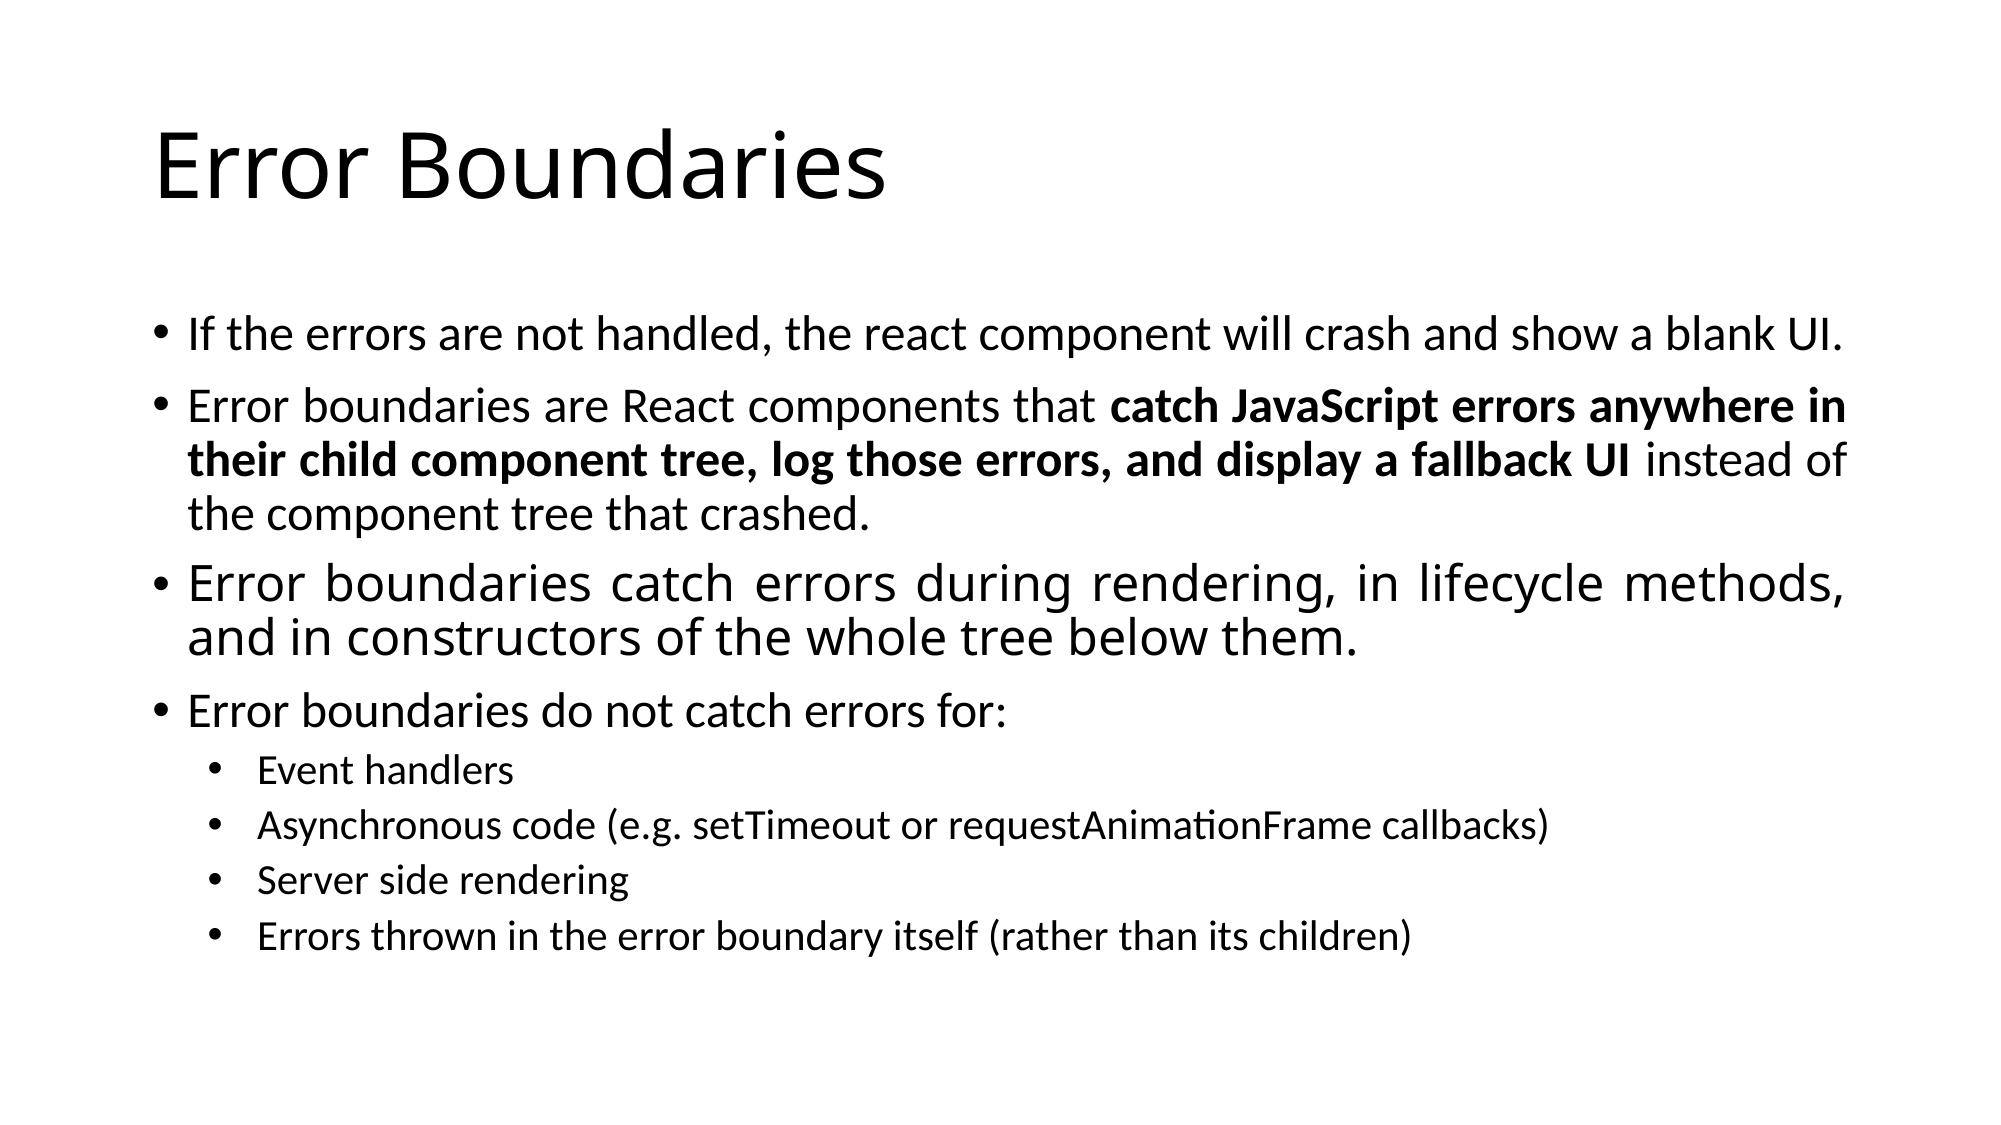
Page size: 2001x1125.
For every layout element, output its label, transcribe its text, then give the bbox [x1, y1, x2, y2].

list If the errors are not handled, the react component will crash and show a blank UI. Error boundaries are React components that catch JavaScript errors anywhere in their child component tree, log those errors, and display a fallback UI instead of the component tree that crashed. Error boundaries catch errors during rendering, in lifecycle methods, and in constructors of the whole tree below them. Error boundaries do not catch errors for: Event handlers Asynchronous code (e.g. setTimeout or requestAnimationFrame callbacks) Server side rendering Errors thrown in the error boundary itself (rather than its children) [137, 299, 1863, 1014]
title Error Boundaries [137, 59, 1863, 278]
